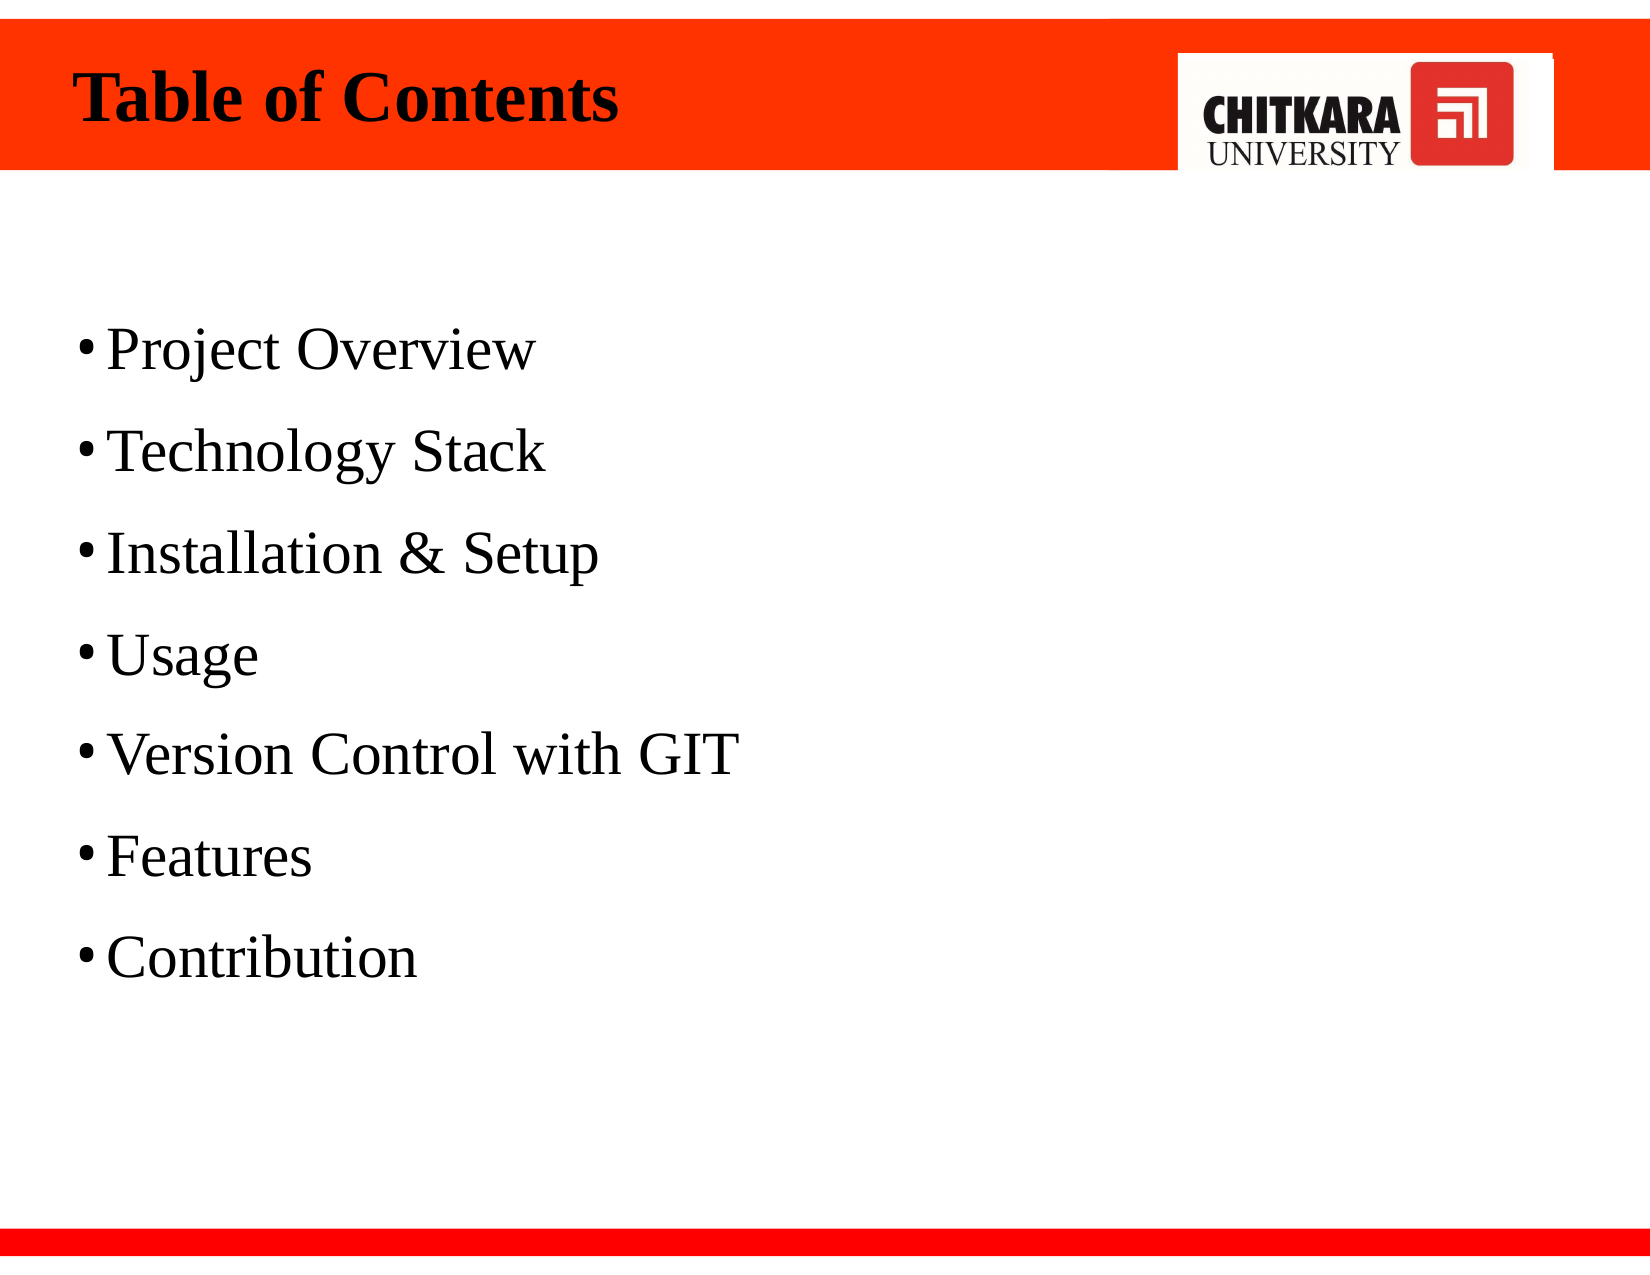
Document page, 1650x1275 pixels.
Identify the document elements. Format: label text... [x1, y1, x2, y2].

picture [1182, 59, 1530, 170]
title Table of Contents [44, 45, 685, 262]
text_box Project Overview Technology Stack Installation & Setup Usage Version Control with GIT Features Contribution [72, 278, 754, 991]
